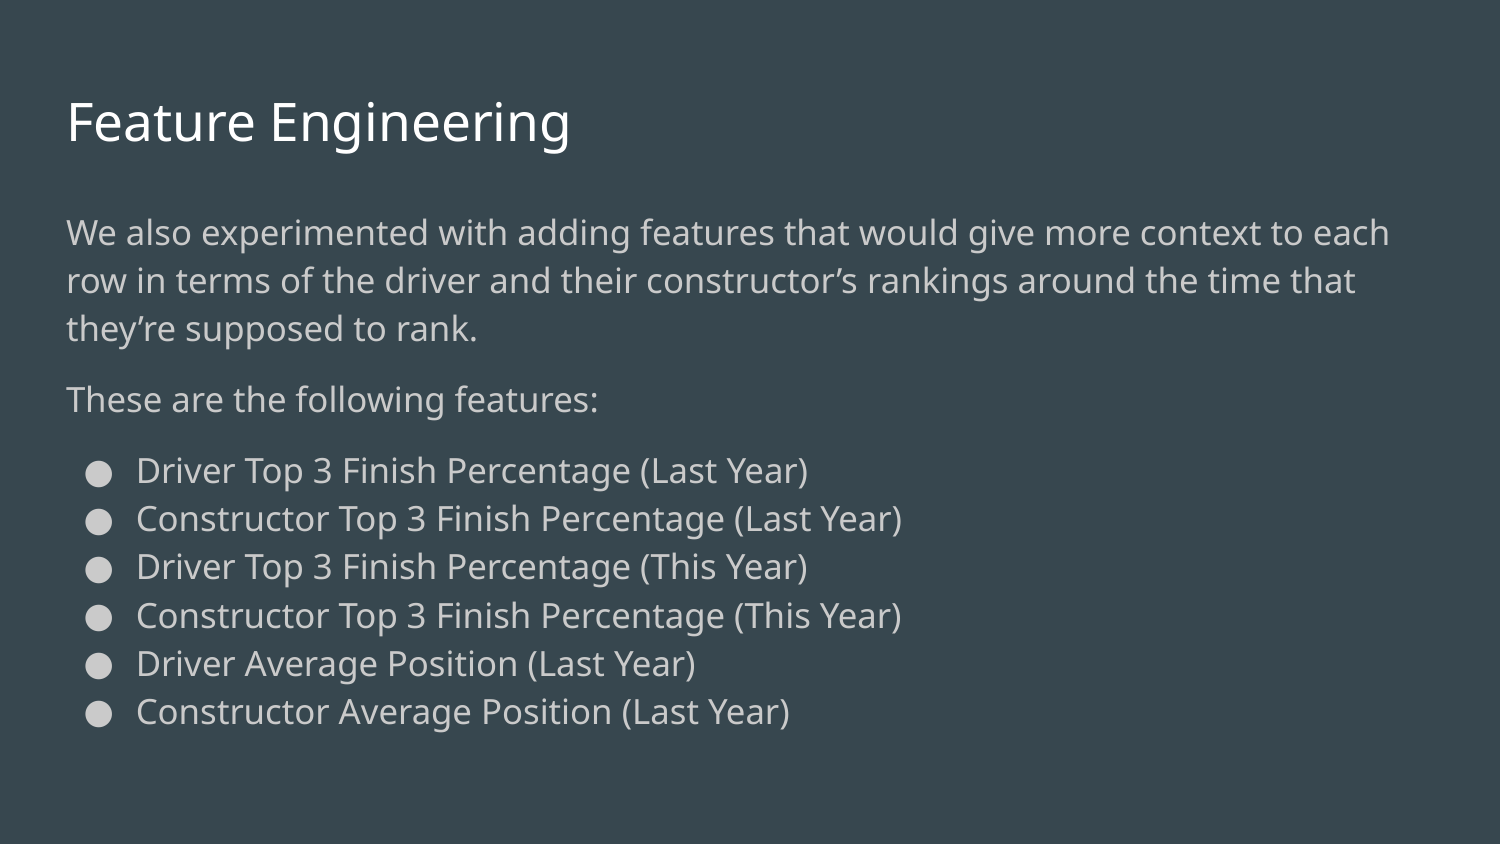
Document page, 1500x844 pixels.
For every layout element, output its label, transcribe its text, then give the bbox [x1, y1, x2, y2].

list We also experimented with adding features that would give more context to each row in terms of the driver and their constructor’s rankings around the time that they’re supposed to rank. These are the following features: Driver Top 3 Finish Percentage (Last Year) Constructor Top 3 Finish Percentage (Last Year) Driver Top 3 Finish Percentage (This Year) Constructor Top 3 Finish Percentage (This Year) Driver Average Position (Last Year) Constructor Average Position (Last Year) [51, 189, 1449, 750]
title Feature Engineering [51, 72, 1449, 167]
